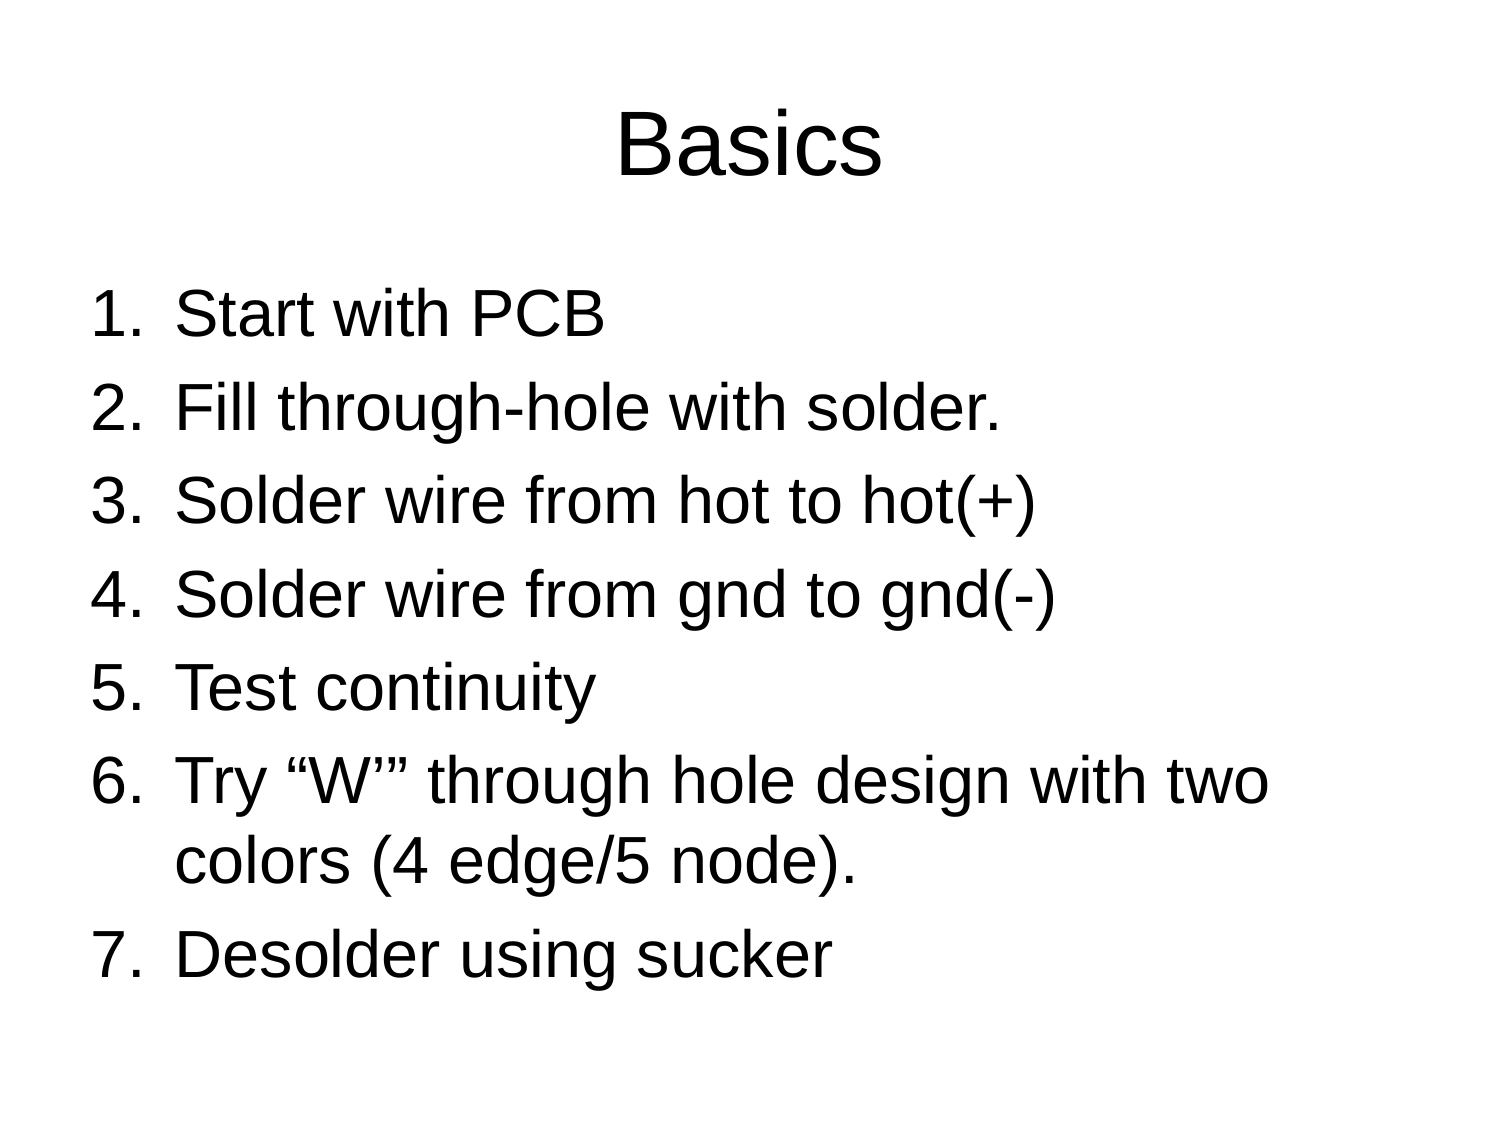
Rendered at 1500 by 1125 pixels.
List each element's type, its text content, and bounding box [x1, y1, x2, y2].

title Basics [75, 45, 1425, 233]
list Start with PCB Fill through-hole with solder. Solder wire from hot to hot(+) Solder wire from gnd to gnd(-) Test continuity Try “W’” through hole design with two colors (4 edge/5 node). Desolder using sucker [75, 262, 1425, 1005]
